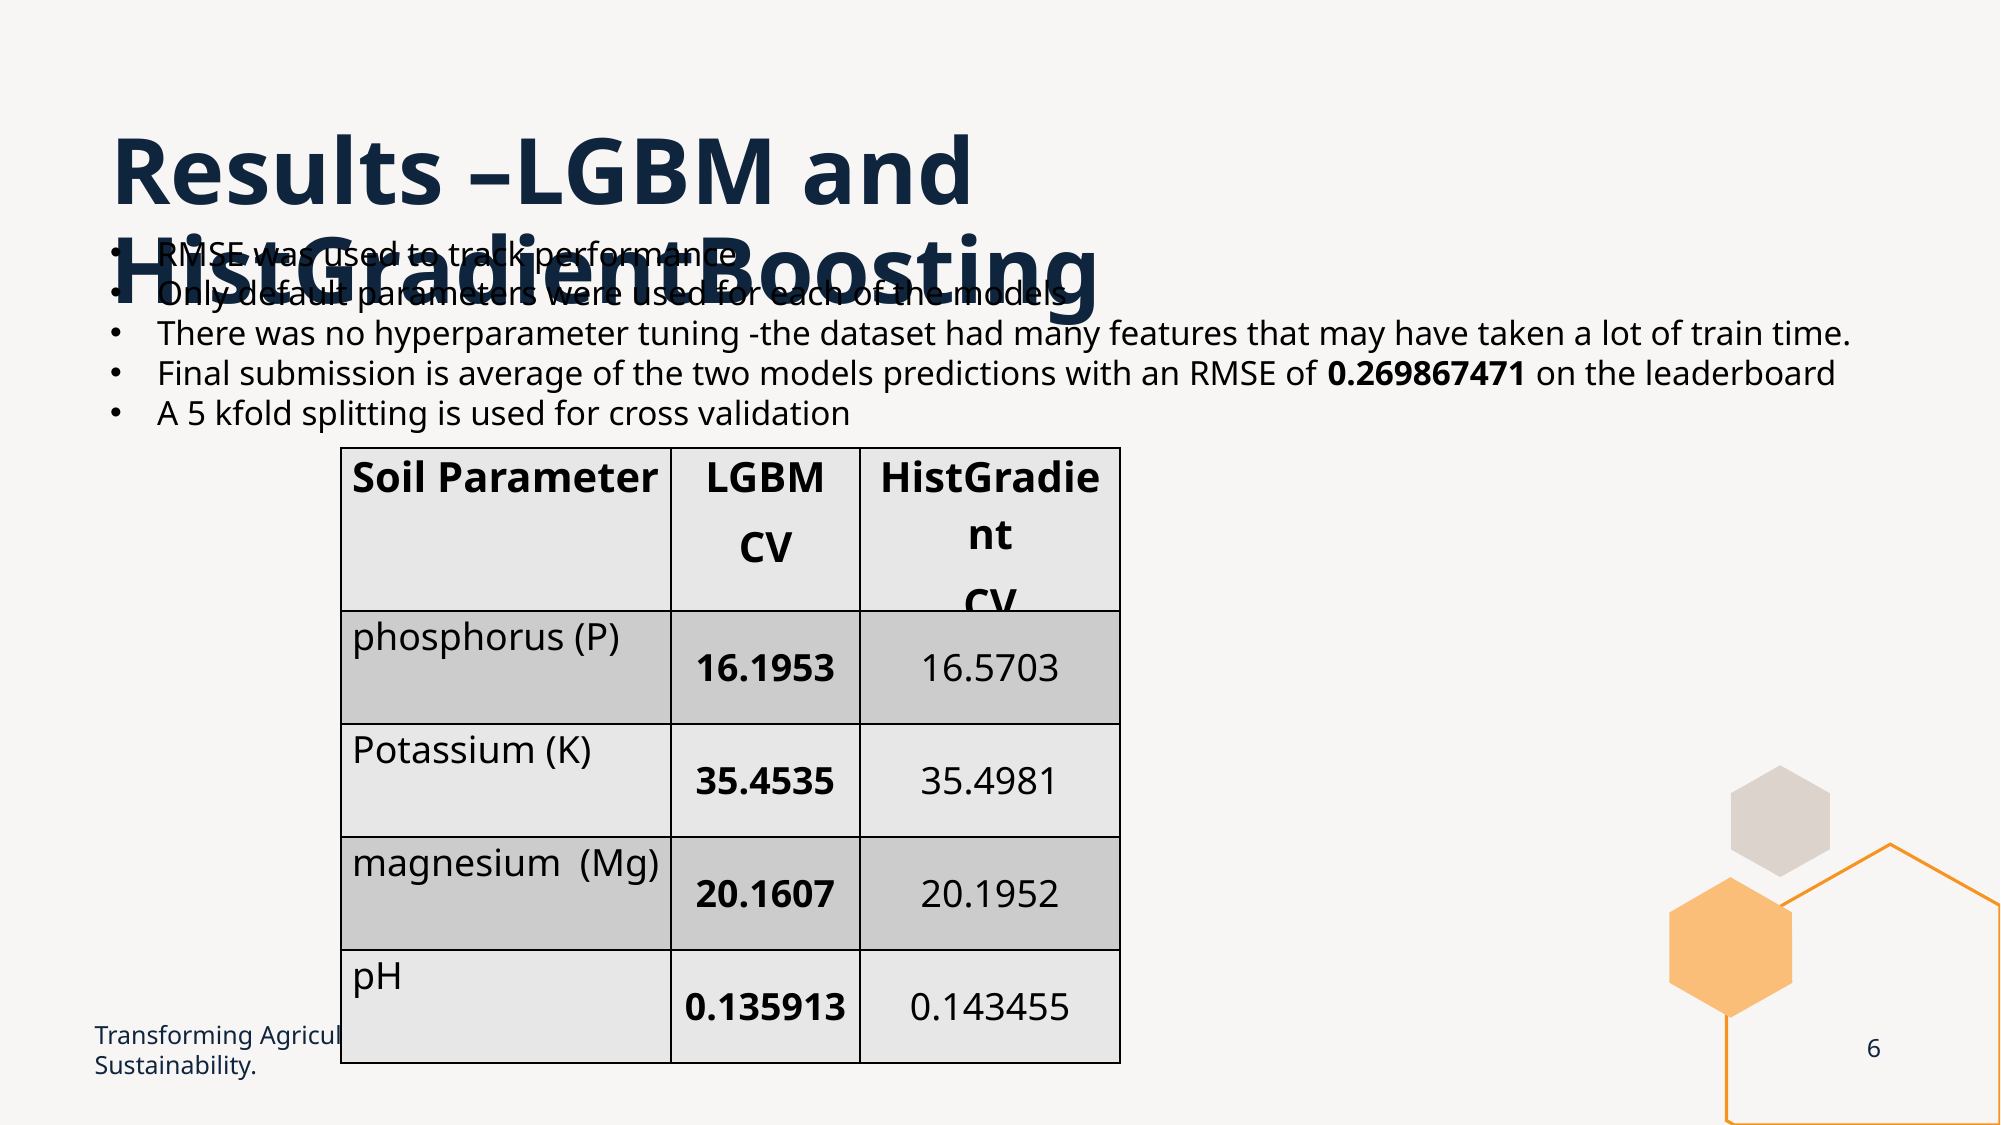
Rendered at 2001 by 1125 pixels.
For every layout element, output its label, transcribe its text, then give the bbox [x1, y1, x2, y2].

table_cell phosphorus (P) [342, 612, 670, 723]
title Results –LGBM and HistGradientBoosting [95, 118, 1882, 225]
text_box RMSE was used to track performance Only default parameters were used for each of the models There was no hyperparameter tuning -the dataset had many features that may have taken a lot of train time. Final submission is average of the two models predictions with an RMSE of 0.269867471 on the leaderboard A 5 kfold splitting is used for cross validation [95, 225, 1892, 440]
table_cell Potassium (K) [342, 725, 670, 836]
table_cell pH [342, 951, 670, 1062]
table_header LGBM CV [672, 449, 859, 610]
table_header HistGradient CV [861, 449, 1119, 610]
table_header Soil Parameter [342, 449, 670, 610]
table_cell 0.143455 [861, 951, 1119, 1062]
table_cell 0.135913 [672, 951, 859, 1062]
footer Transforming Agriculture: In-Orbit Revolution for Sustainability. [79, 1020, 804, 1080]
table_cell magnesium (Mg) [342, 838, 670, 949]
table_cell 20.1607 [672, 838, 859, 949]
table_cell 35.4535 [672, 725, 859, 836]
slide_number 6 [1836, 1020, 1912, 1080]
table_cell 16.1953 [672, 612, 859, 723]
table_cell 35.4981 [861, 725, 1119, 836]
table_cell 20.1952 [861, 838, 1119, 949]
table_cell 16.5703 [861, 612, 1119, 723]
